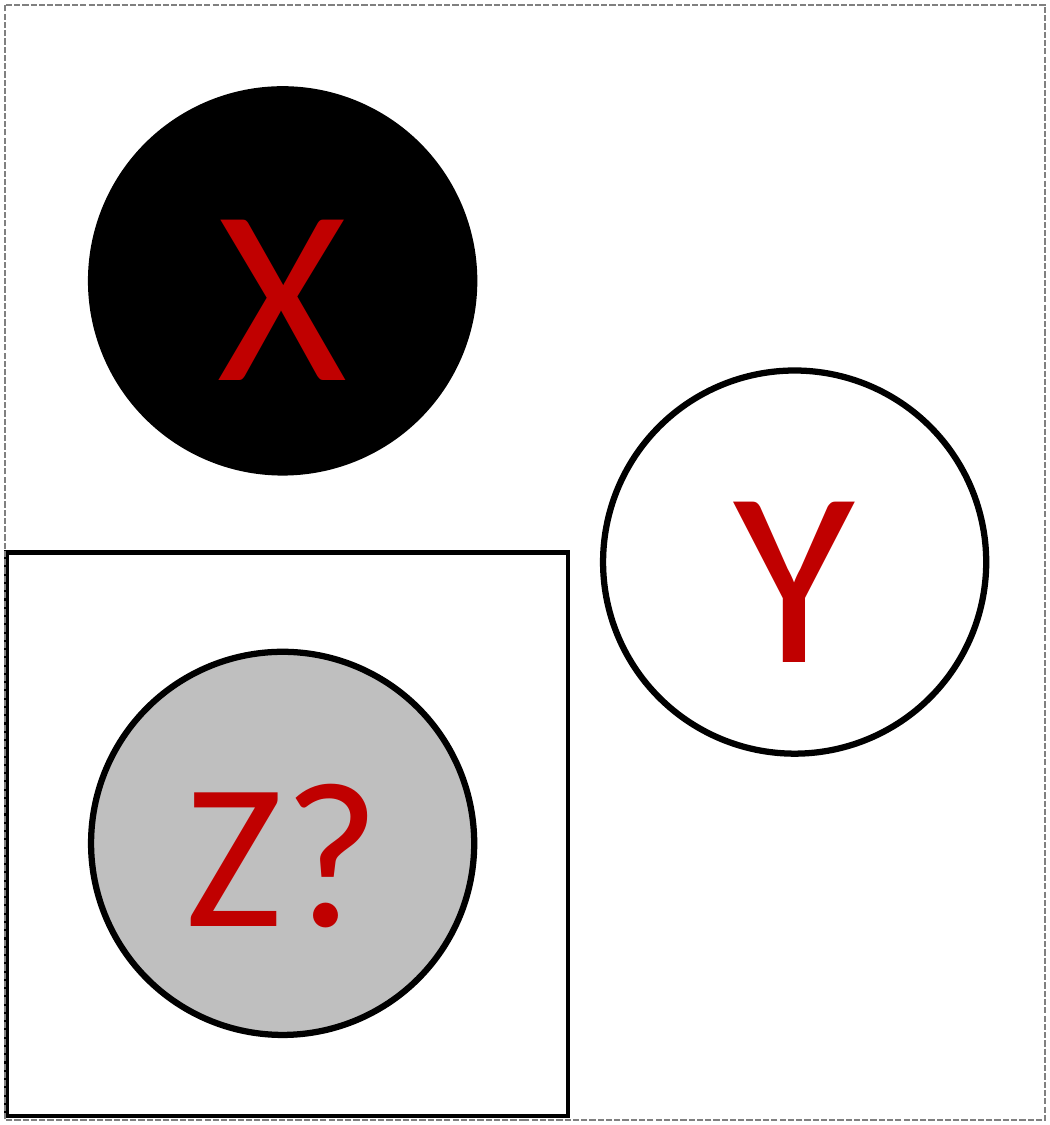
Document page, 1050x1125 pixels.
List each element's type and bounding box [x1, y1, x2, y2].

text_box [4, 4, 1046, 1121]
